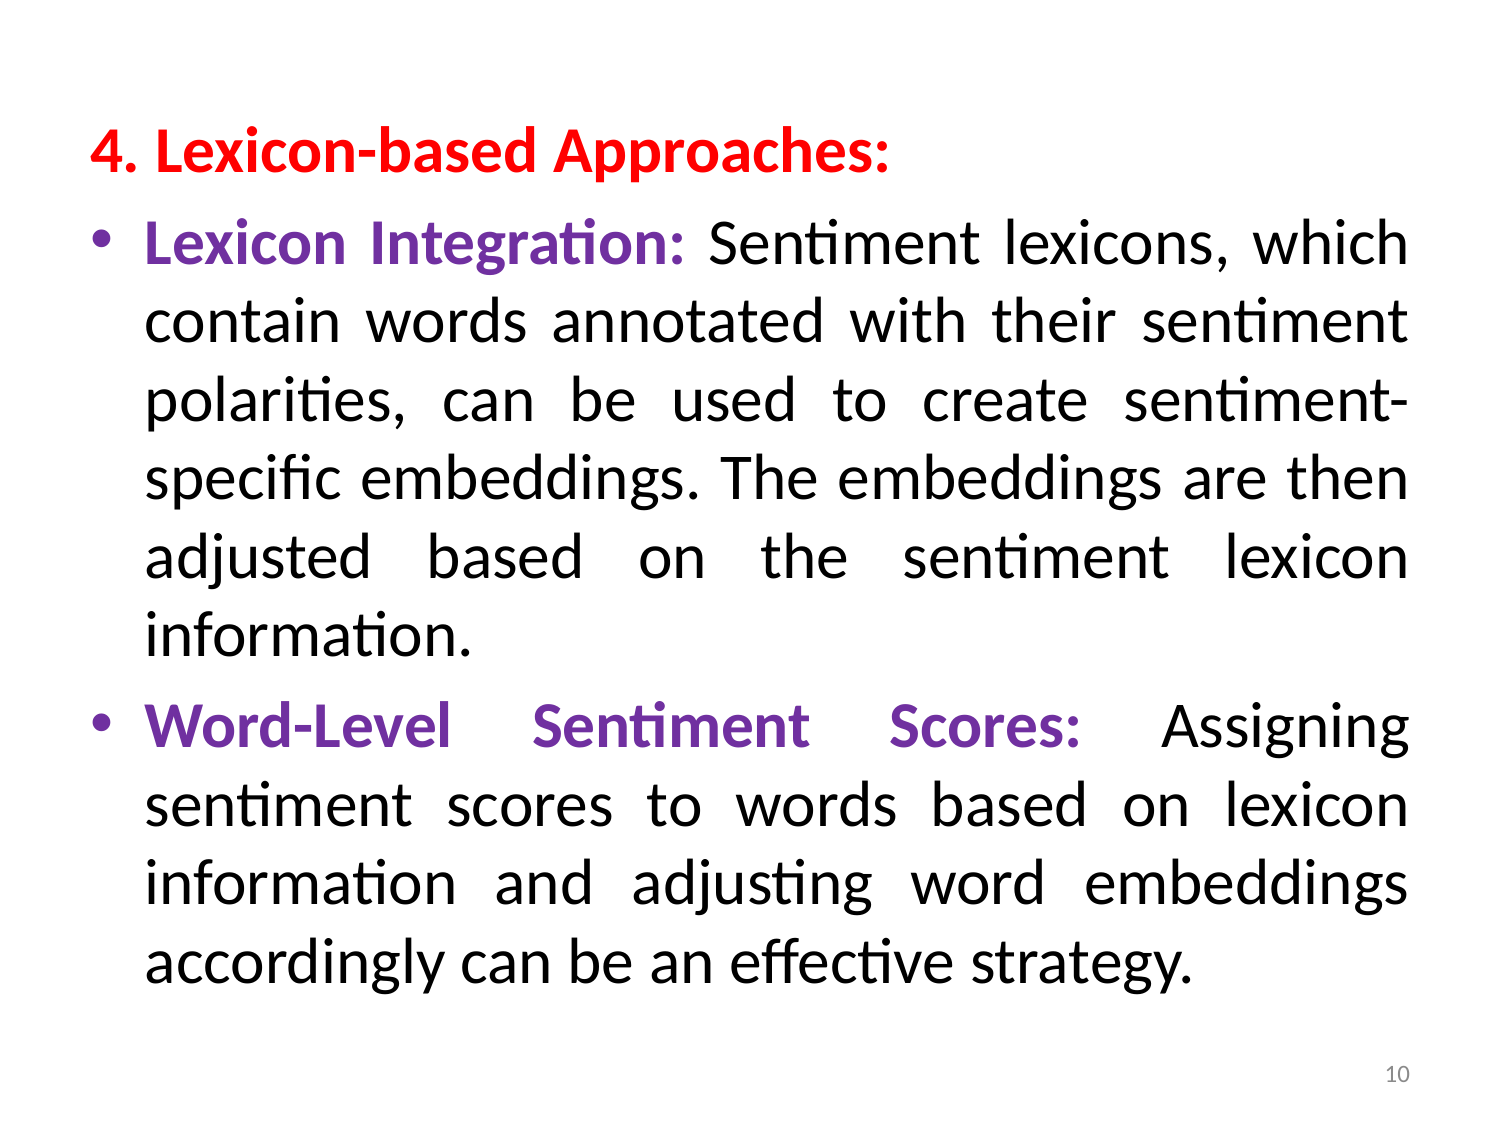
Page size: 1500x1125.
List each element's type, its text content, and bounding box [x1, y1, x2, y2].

list 4. Lexicon-based Approaches: Lexicon Integration: Sentiment lexicons, which contain words annotated with their sentiment polarities, can be used to create sentiment-specific embeddings. The embeddings are then adjusted based on the sentiment lexicon information. Word-Level Sentiment Scores: Assigning sentiment scores to words based on lexicon information and adjusting word embeddings accordingly can be an effective strategy. [75, 99, 1425, 1005]
slide_number 10 [1074, 1042, 1425, 1103]
